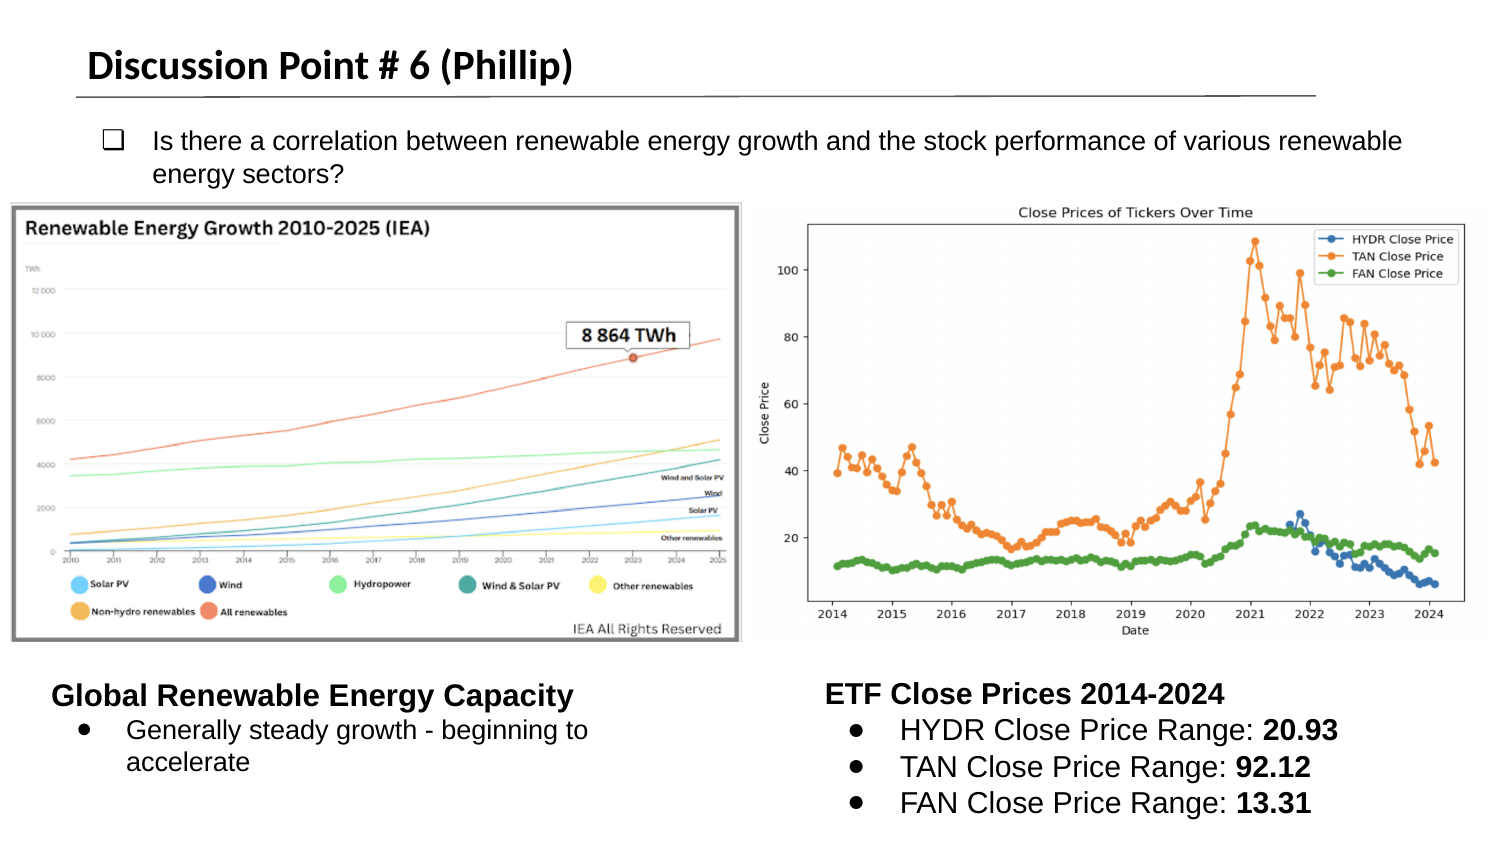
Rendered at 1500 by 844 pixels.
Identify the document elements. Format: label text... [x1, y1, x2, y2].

title Is there a correlation between renewable energy growth and the stock performance of various renewable energy sectors? [62, 108, 1481, 190]
picture [749, 202, 1488, 642]
text_box Global Renewable Energy Capacity Generally steady growth - beginning to accelerate [36, 650, 717, 827]
text_box Discussion Point # 6 (Phillip) [72, 22, 958, 96]
picture [10, 202, 742, 642]
text_box ETF Close Prices 2014-2024 HYDR Close Price Range: 20.93 TAN Close Price Range: 92.12 FAN Close Price Range: 13.31 [809, 650, 1428, 804]
